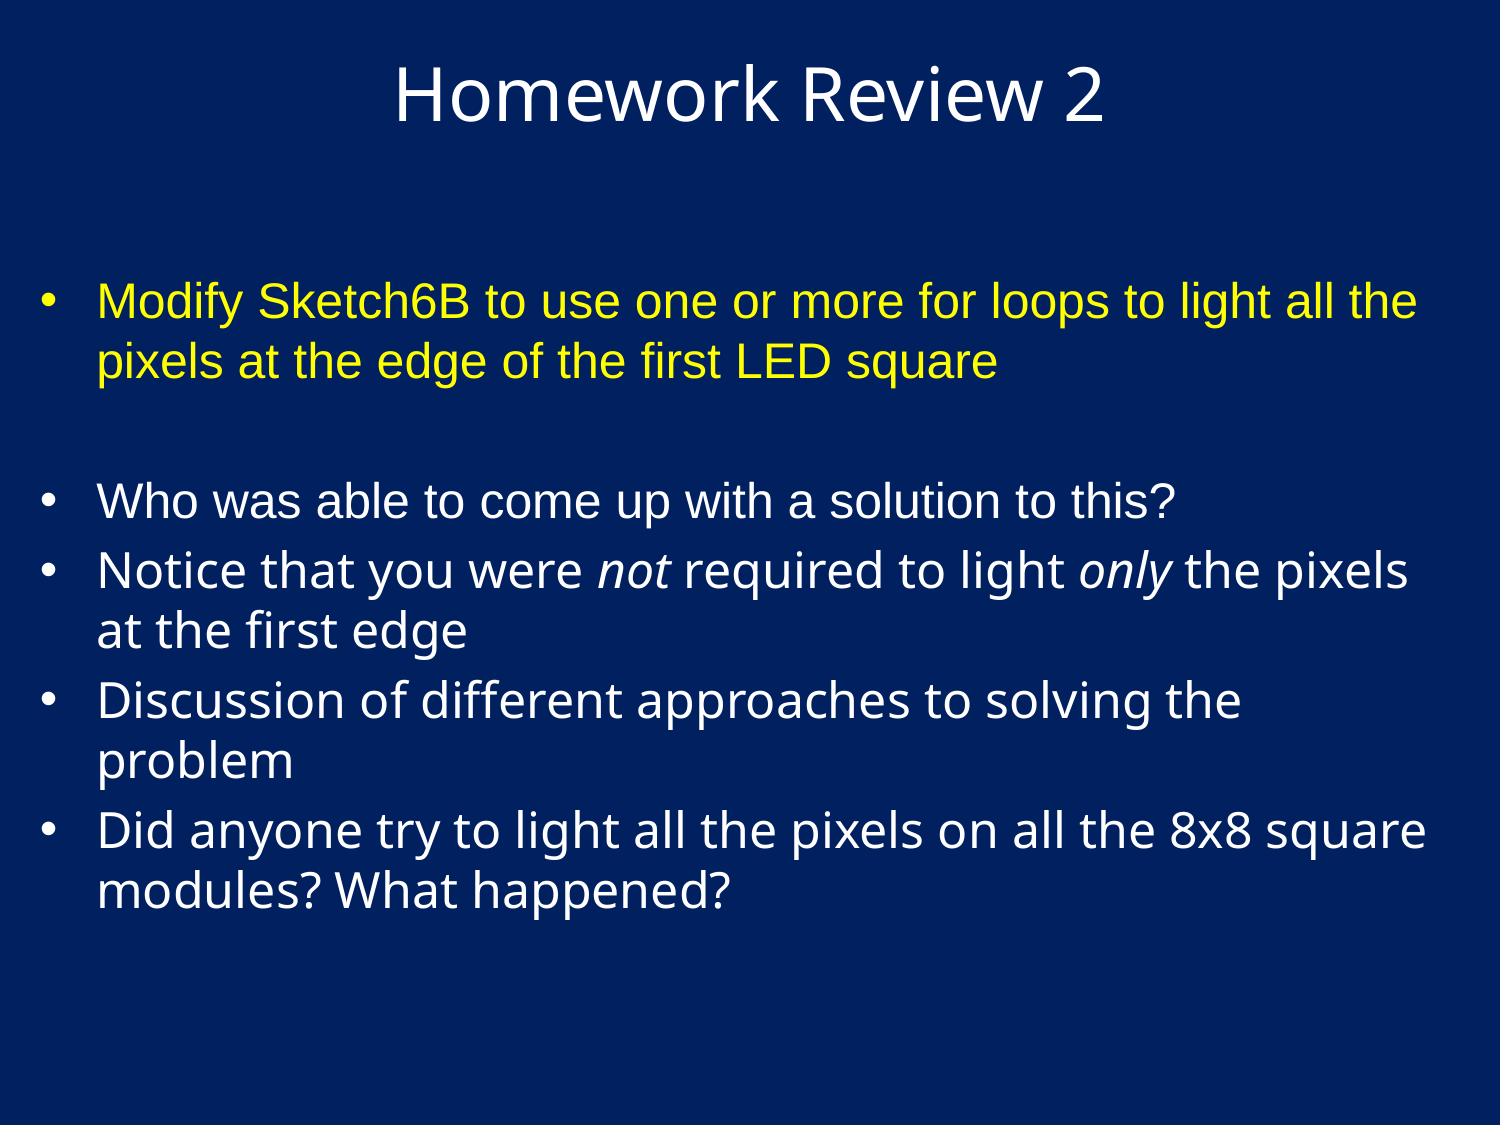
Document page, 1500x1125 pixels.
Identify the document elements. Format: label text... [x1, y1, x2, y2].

title Homework Review 2 [75, 45, 1425, 138]
list Modify Sketch6B to use one or more for loops to light all the pixels at the edge of the first LED square Who was able to come up with a solution to this? Notice that you were not required to light only the pixels at the first edge Discussion of different approaches to solving the problem Did anyone try to light all the pixels on all the 8x8 square modules? What happened? [24, 99, 1450, 1088]
